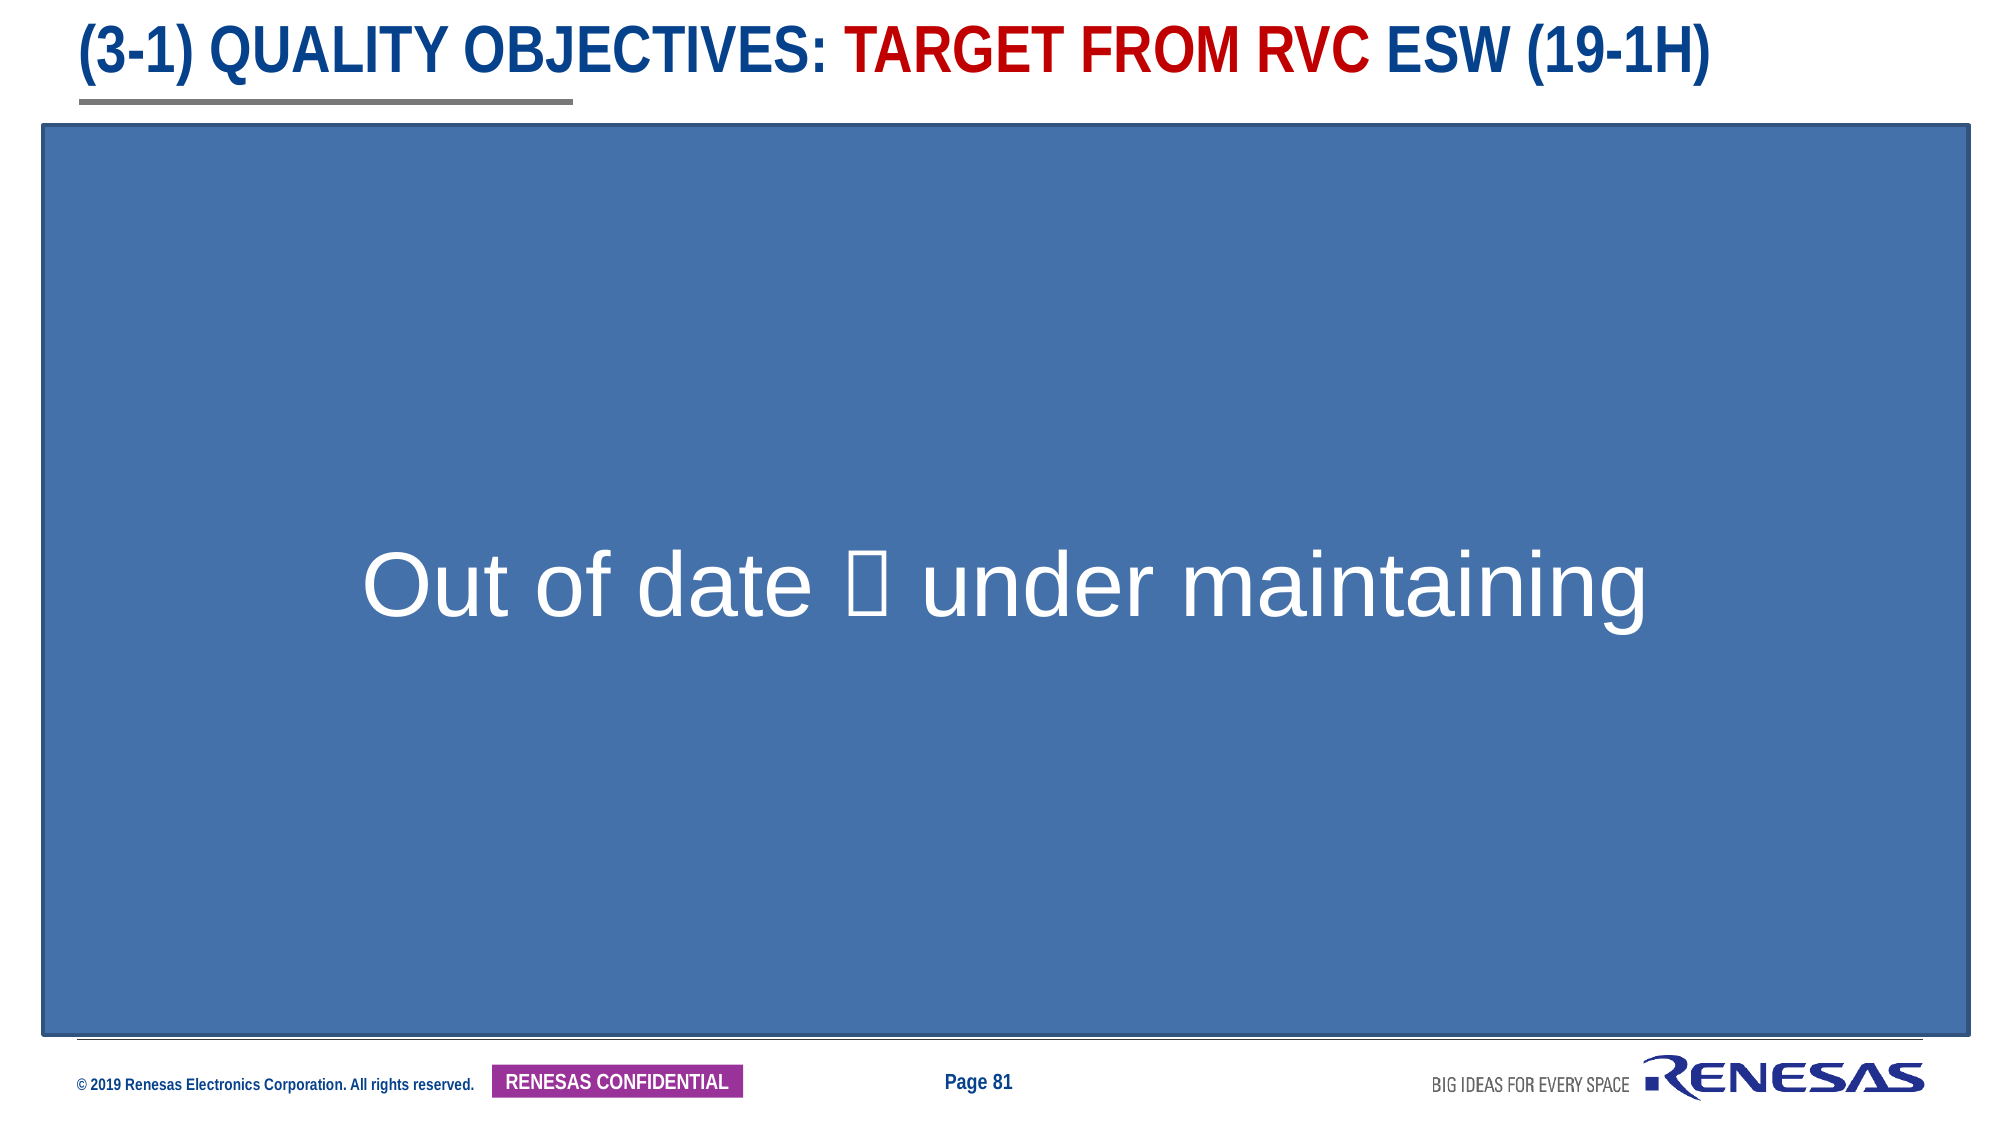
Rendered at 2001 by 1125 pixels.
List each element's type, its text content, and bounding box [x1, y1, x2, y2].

slide_number Page 81 [944, 1067, 1056, 1095]
picture [1425, 1049, 1933, 1106]
text_box Out of date  under maintaining [41, 123, 1971, 1037]
title (3-1) Quality Objectives: Target from RVC ESW (19-1H) [78, 14, 1934, 88]
